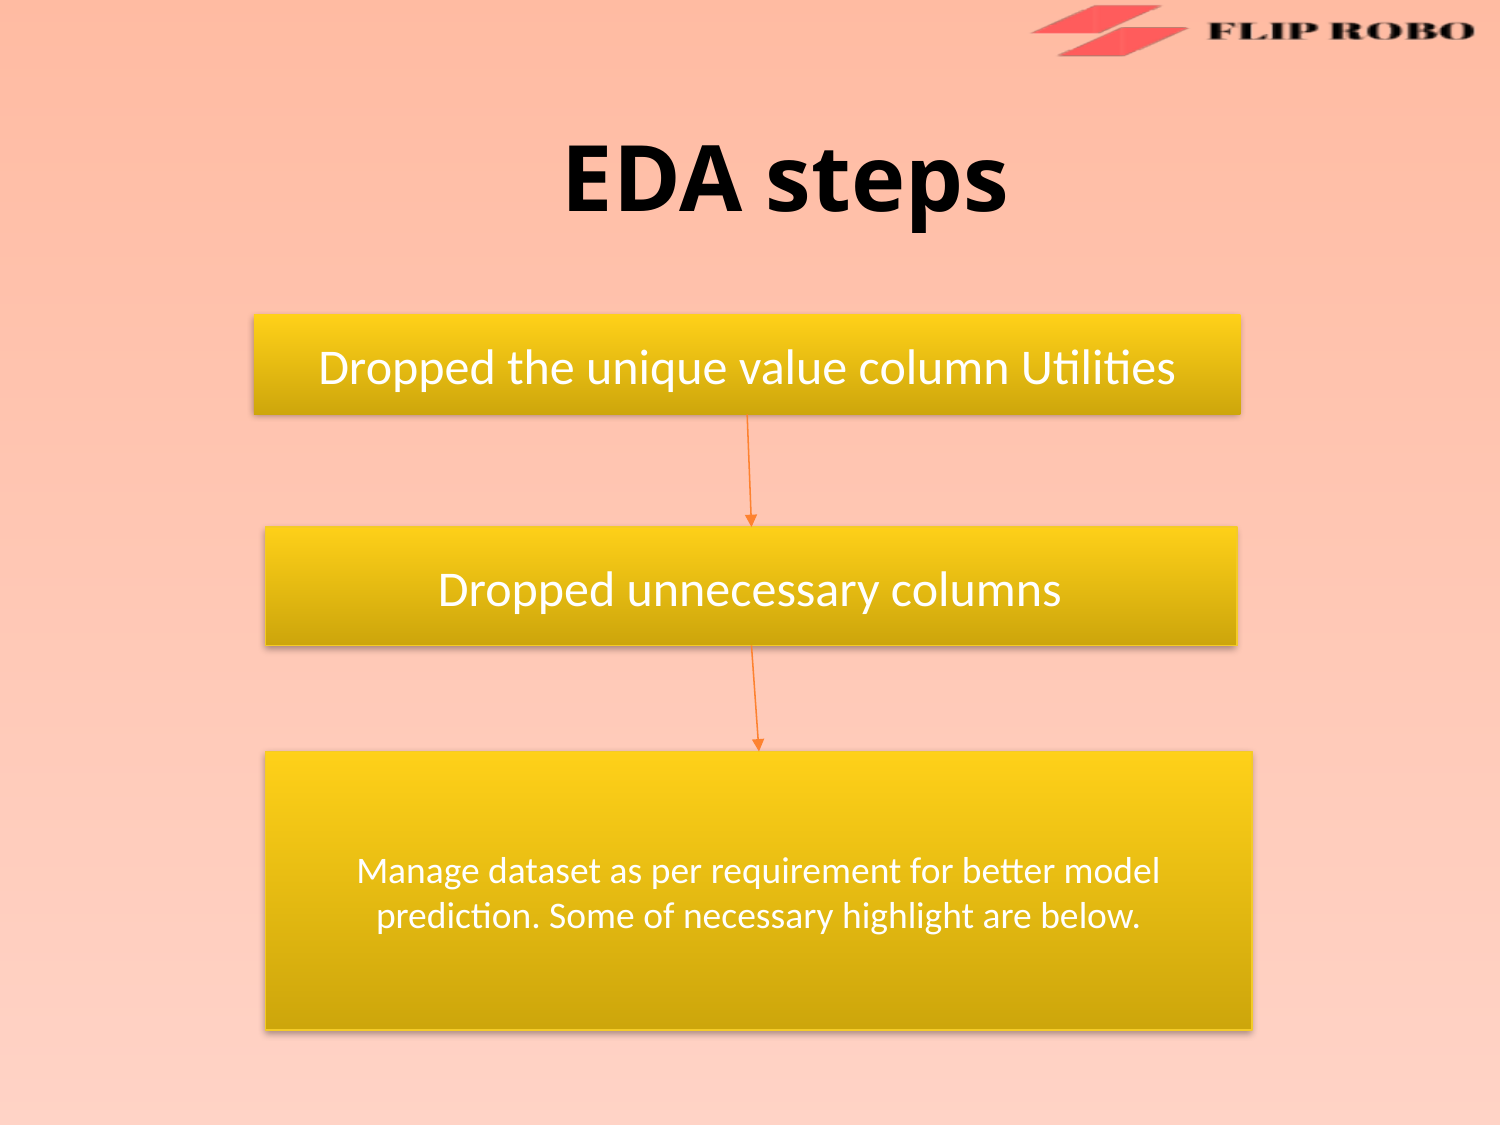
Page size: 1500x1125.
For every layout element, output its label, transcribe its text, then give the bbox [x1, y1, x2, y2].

text_box Dropped unnecessary columns [265, 526, 1238, 646]
picture [962, 0, 1500, 66]
text_box Manage dataset as per requirement for better model prediction. Some of necessary highlight are below. [265, 751, 1253, 1031]
text_box Dropped the unique value column Utilities [253, 314, 1241, 415]
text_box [746, 414, 752, 528]
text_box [751, 645, 760, 752]
text_box EDA steps [0, 66, 1500, 284]
